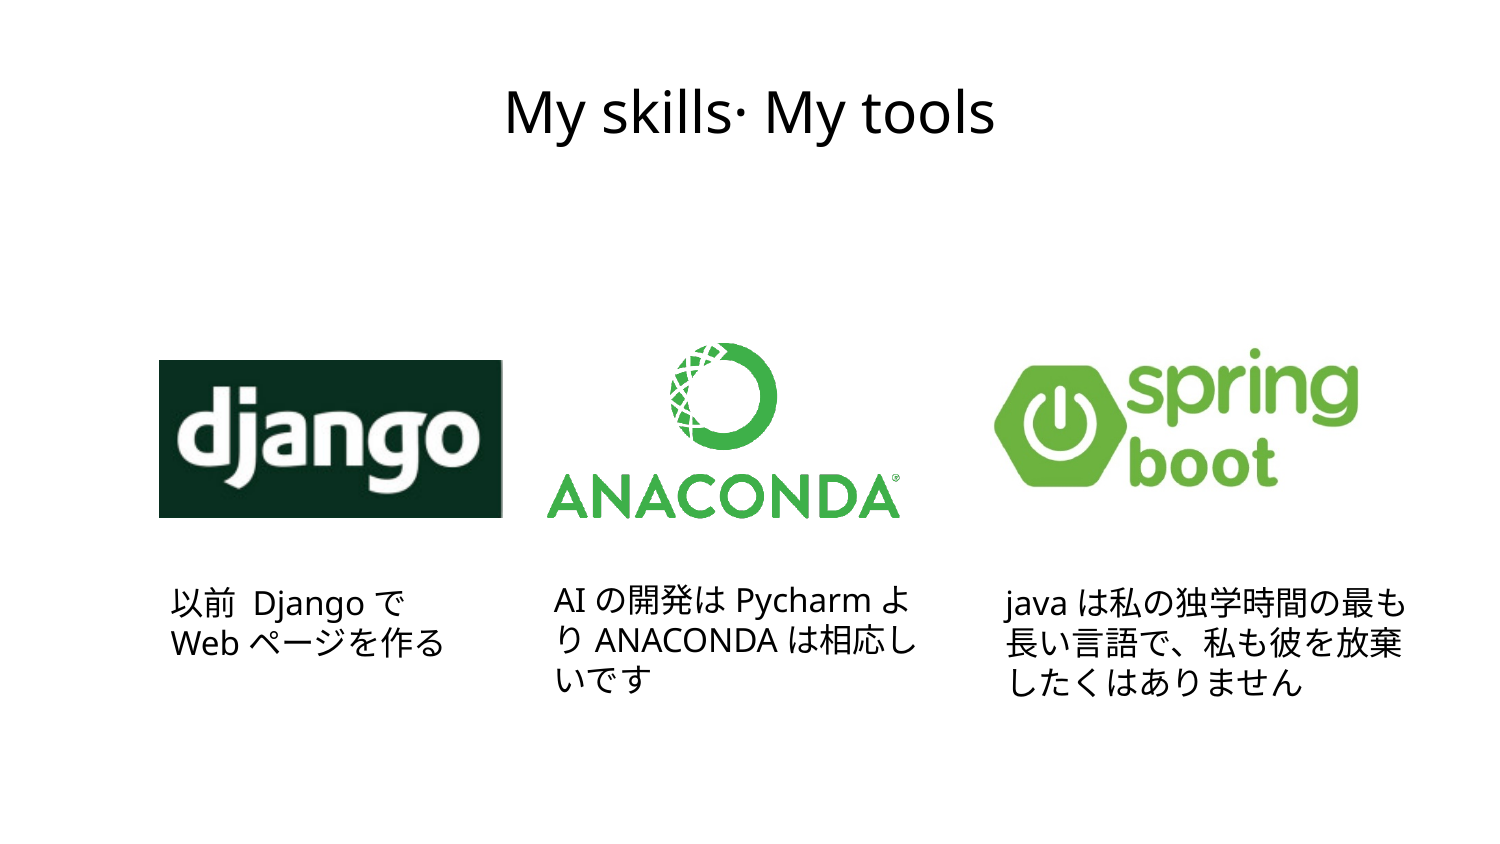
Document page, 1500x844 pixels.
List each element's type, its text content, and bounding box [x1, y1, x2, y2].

picture [543, 339, 906, 521]
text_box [990, 302, 1436, 777]
text_box My skills· My tools [239, 67, 1261, 153]
picture [158, 360, 504, 518]
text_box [155, 302, 525, 777]
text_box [538, 256, 954, 730]
picture [990, 327, 1364, 524]
